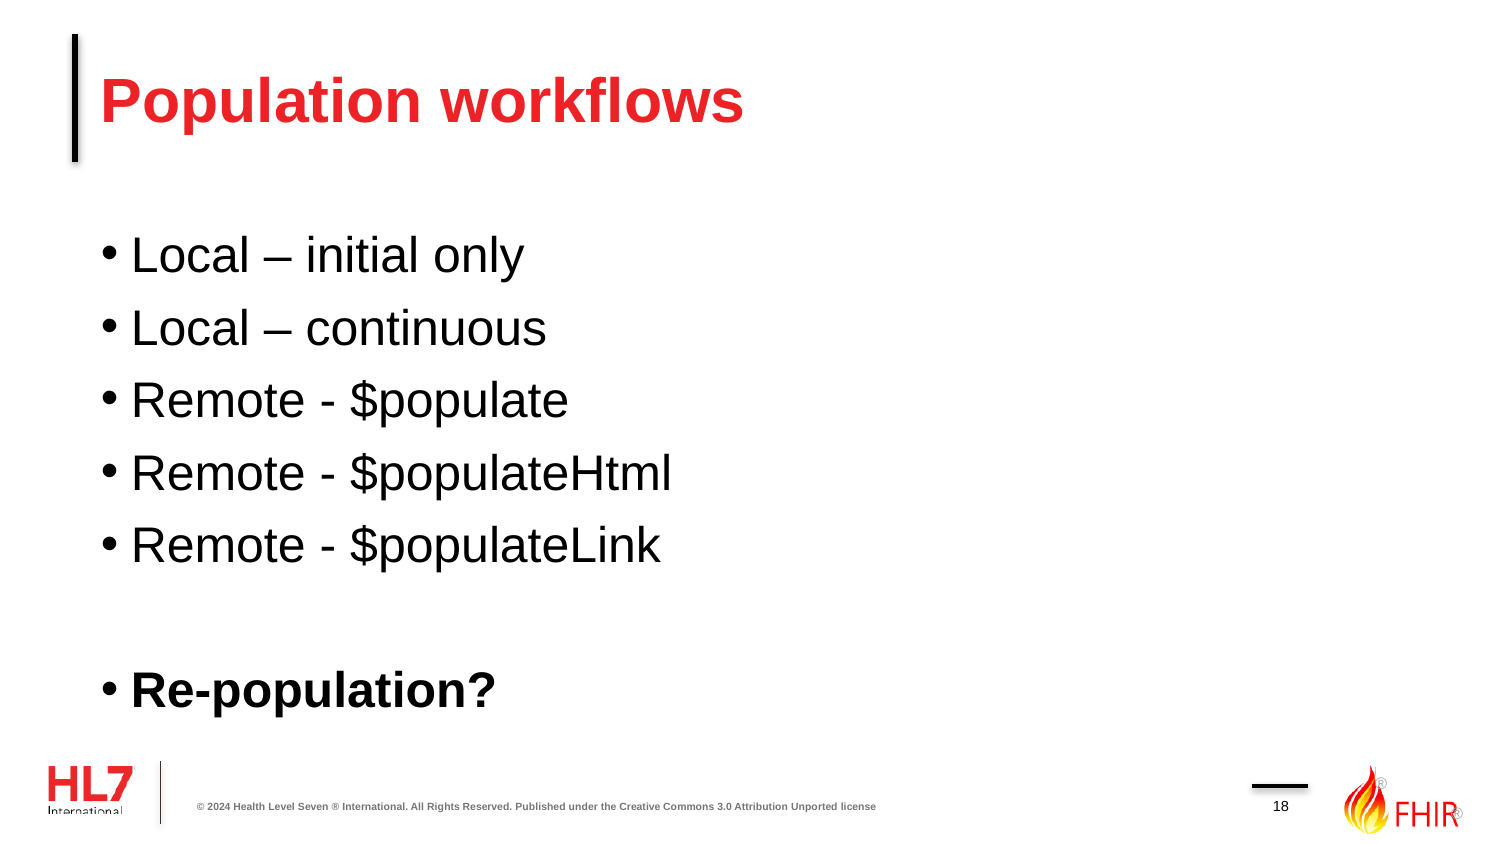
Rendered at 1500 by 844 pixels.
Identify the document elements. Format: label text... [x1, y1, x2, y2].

slide_number 18 [1258, 786, 1304, 814]
footer © 2024 Health Level Seven ® International. All Rights Reserved. Published under the Creative Commons 3.0 Attribution Unported license [196, 786, 941, 813]
title Population workflows [100, 33, 1451, 163]
picture [1339, 760, 1463, 837]
list Local – initial only Local – continuous Remote - $populate Remote - $populateHtml Remote - $populateLink Re-population? [100, 222, 725, 731]
